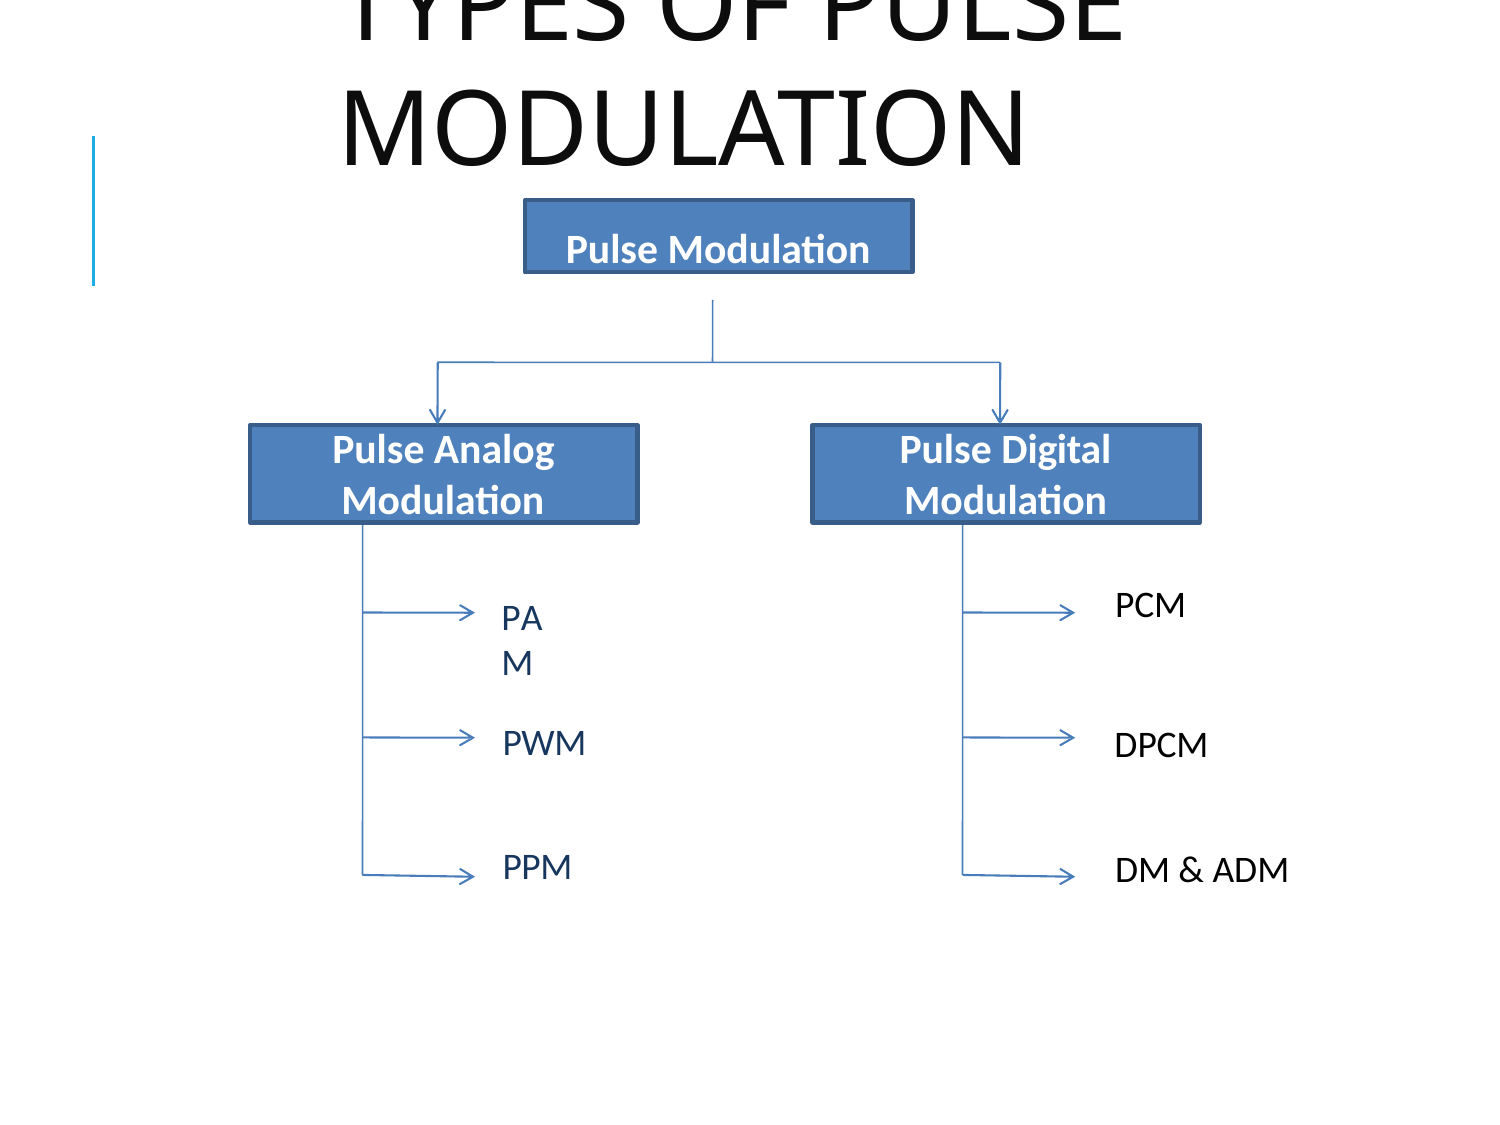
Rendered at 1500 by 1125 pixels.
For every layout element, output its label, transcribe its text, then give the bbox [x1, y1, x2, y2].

text_box DM & ADM [1113, 842, 1292, 890]
title Types of Pulse Modulation [335, 0, 1400, 187]
text_box DPCM [1112, 717, 1211, 765]
text_box PAM [499, 590, 574, 683]
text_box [428, 298, 1009, 426]
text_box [361, 523, 476, 886]
text_box PCM [1113, 577, 1189, 625]
text_box Pulse Analog Modulation [250, 425, 638, 523]
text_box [961, 523, 1076, 886]
text_box PWM [500, 715, 590, 763]
text_box Pulse Digital Modulation [812, 425, 1201, 523]
text_box PPM [500, 840, 576, 888]
text_box Pulse Modulation [525, 200, 913, 273]
